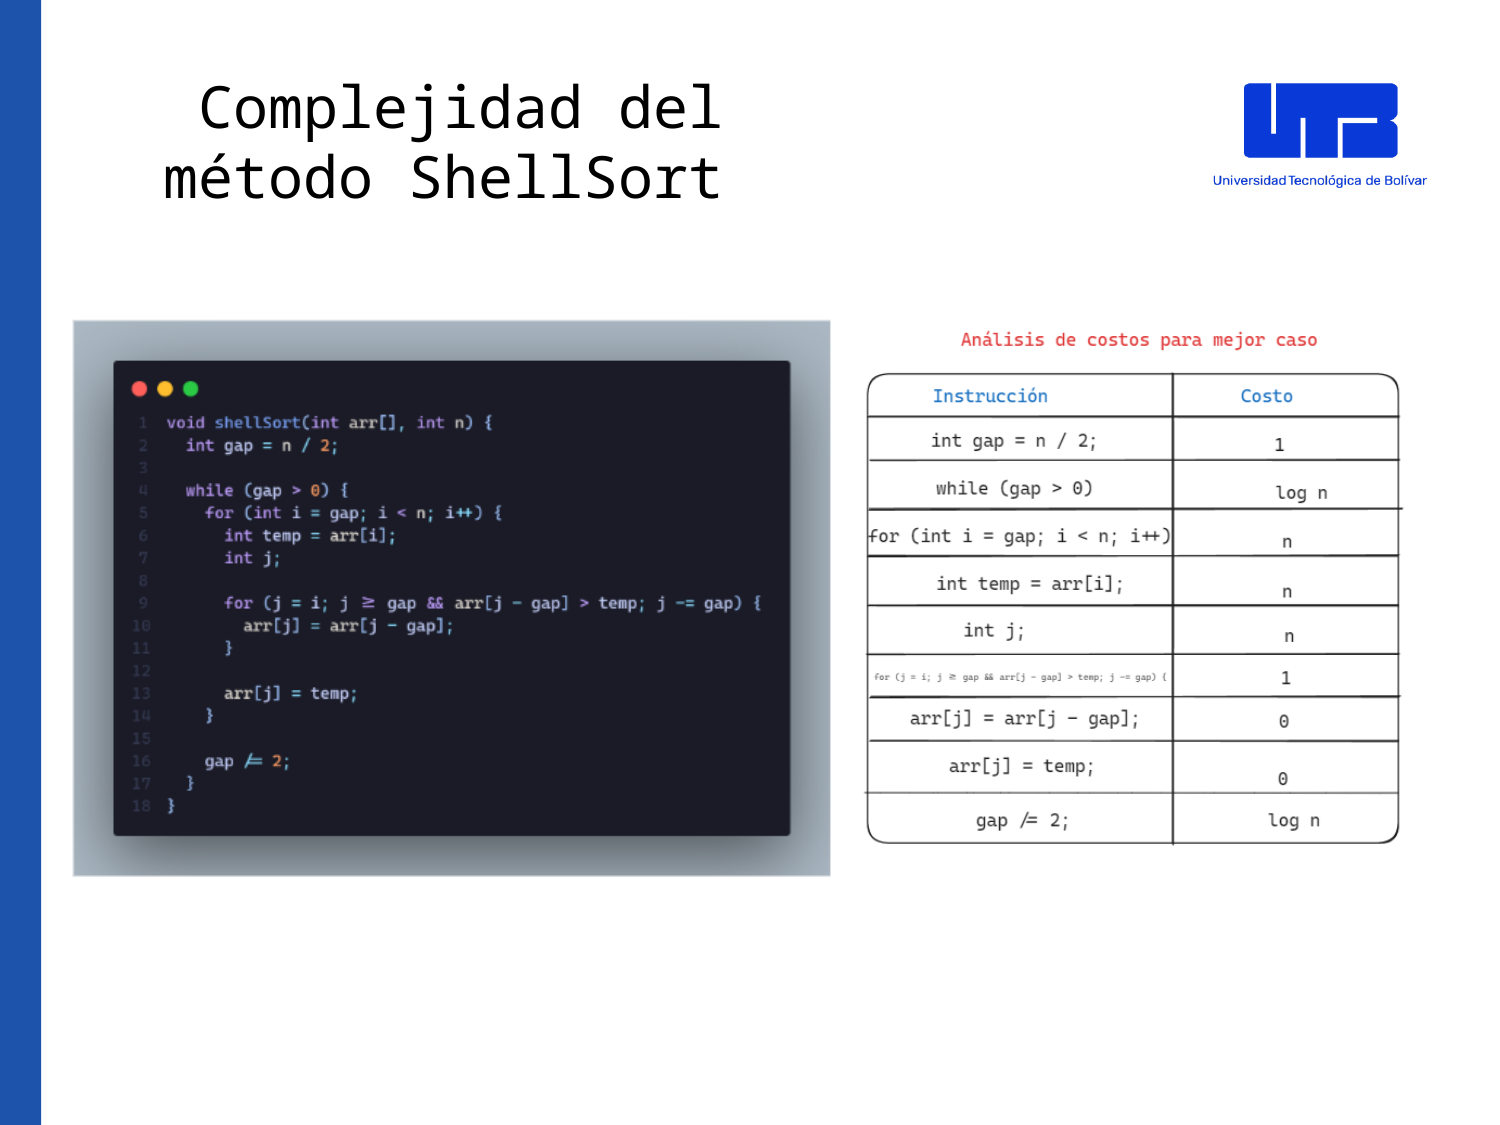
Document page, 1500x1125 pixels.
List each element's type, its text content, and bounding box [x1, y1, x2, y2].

picture [857, 309, 1421, 860]
picture [1145, 0, 1495, 268]
title Complejidad del método ShellSort [70, 46, 853, 234]
picture [69, 307, 851, 896]
